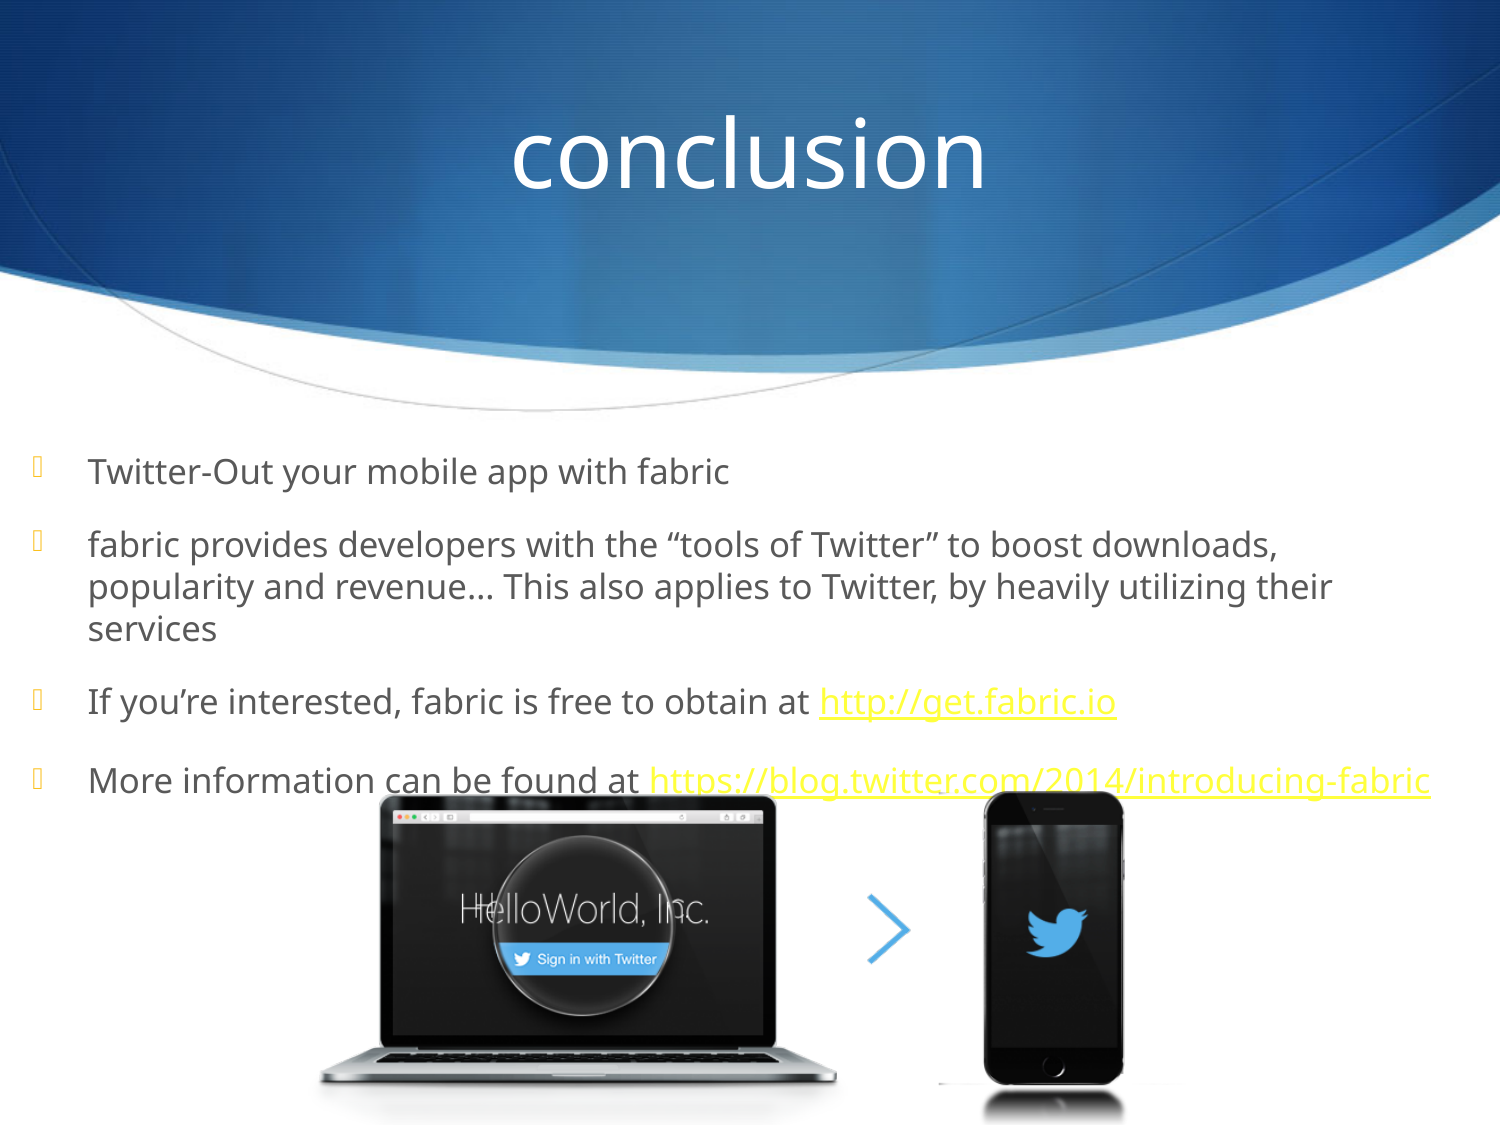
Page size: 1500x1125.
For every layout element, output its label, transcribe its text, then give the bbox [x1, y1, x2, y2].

list Twitter-Out your mobile app with fabric fabric provides developers with the “tools of Twitter” to boost downloads, popularity and revenue… This also applies to Twitter, by heavily utilizing their services If you’re interested, fabric is free to obtain at http://get.fabric.io More information can be found at https://blog.twitter.com/2014/introducing-fabric [17, 442, 1466, 841]
picture [0, 0, 1500, 1125]
title conclusion [75, 56, 1425, 245]
